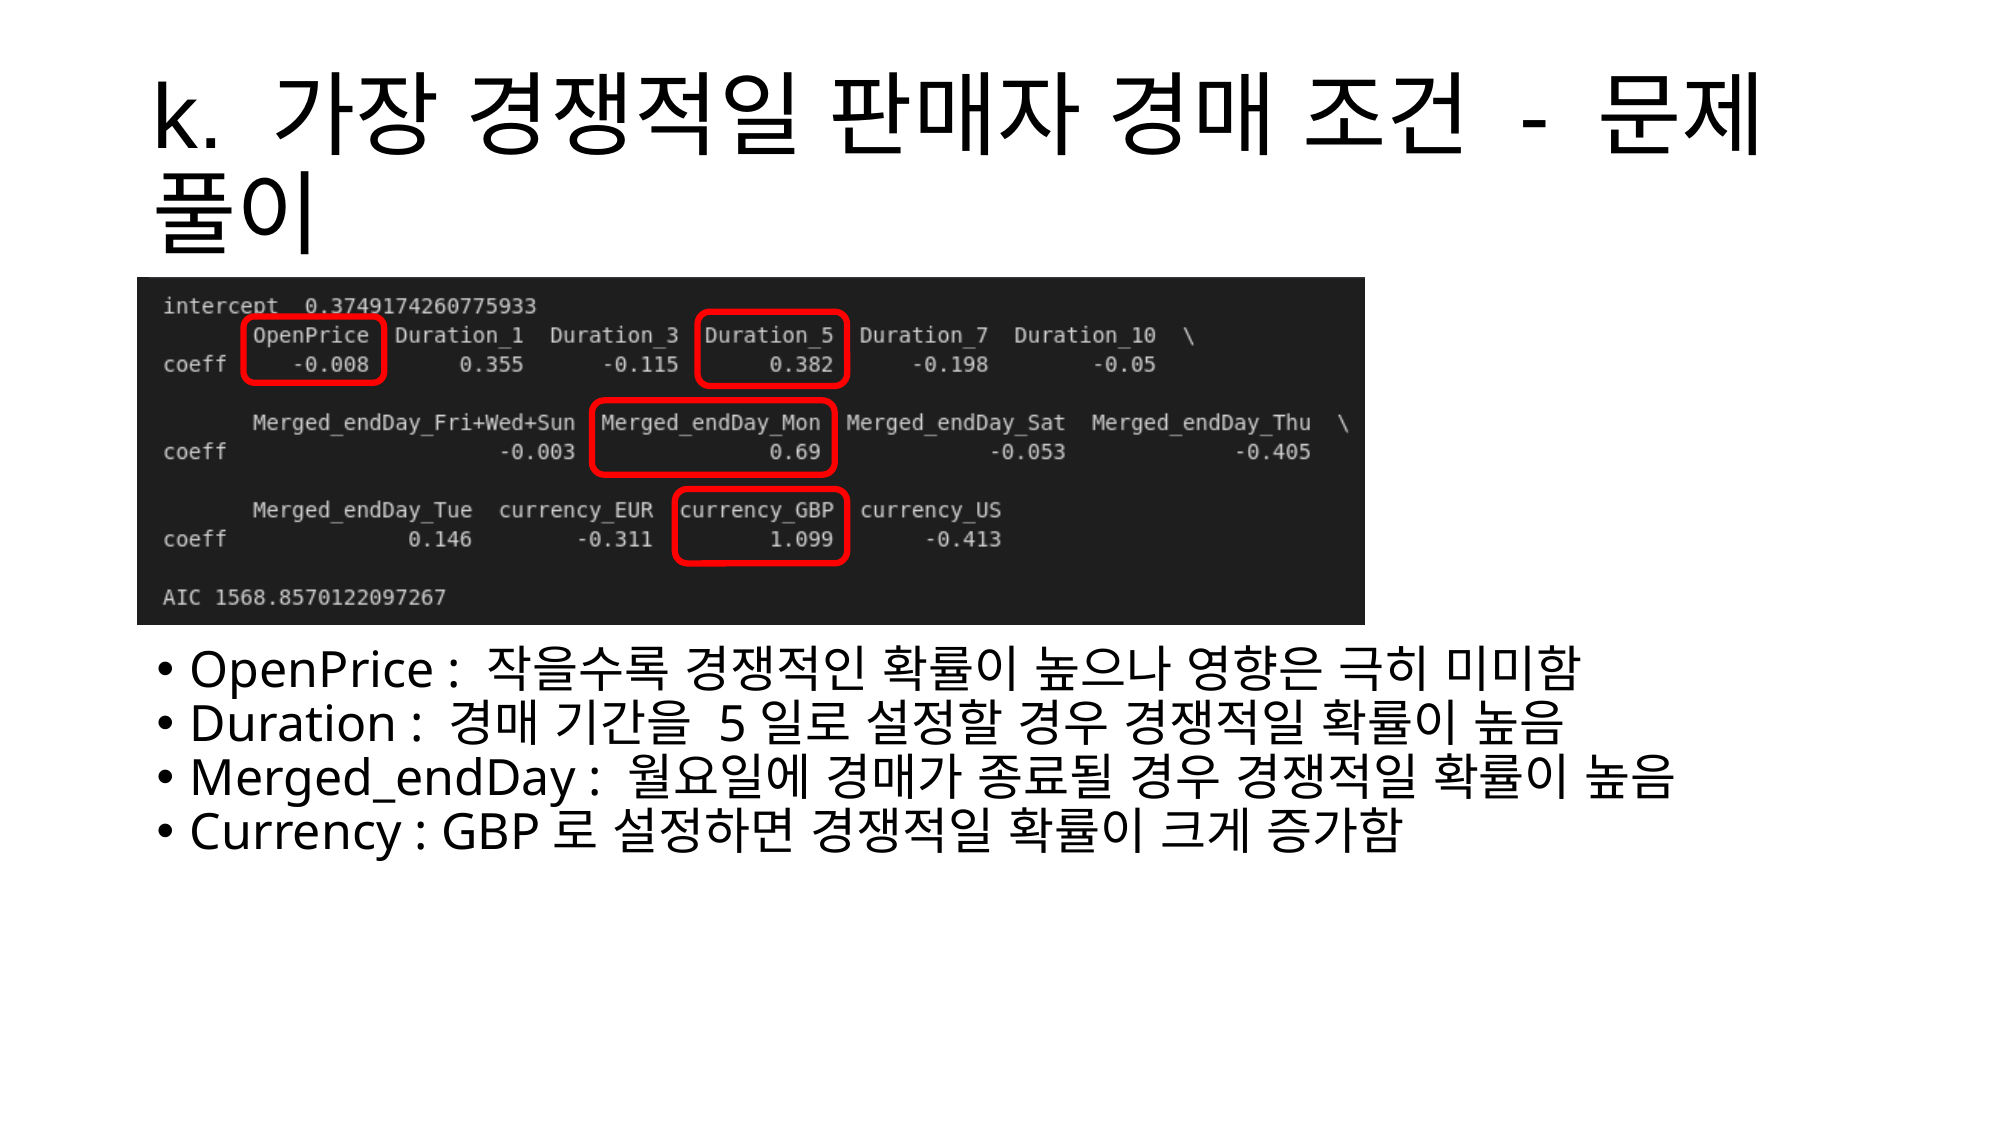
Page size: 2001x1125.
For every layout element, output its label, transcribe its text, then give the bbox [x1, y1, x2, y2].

picture [136, 276, 1365, 626]
title k. 가장 경쟁적일 판매자 경매 조건 - 문제 풀이 [137, 59, 1930, 278]
list OpenPrice : 작을수록 경쟁적인 확률이 높으나 영향은 극히 미미함 Duration : 경매 기간을 5일로 설정할 경우 경쟁적일 확률이 높음 Merged_endDay : 월요일에 경매가 종료될 경우 경쟁적일 확률이 높음 Currency : GBP로 설정하면 경쟁적일 확률이 크게 증가함 [137, 636, 1808, 938]
